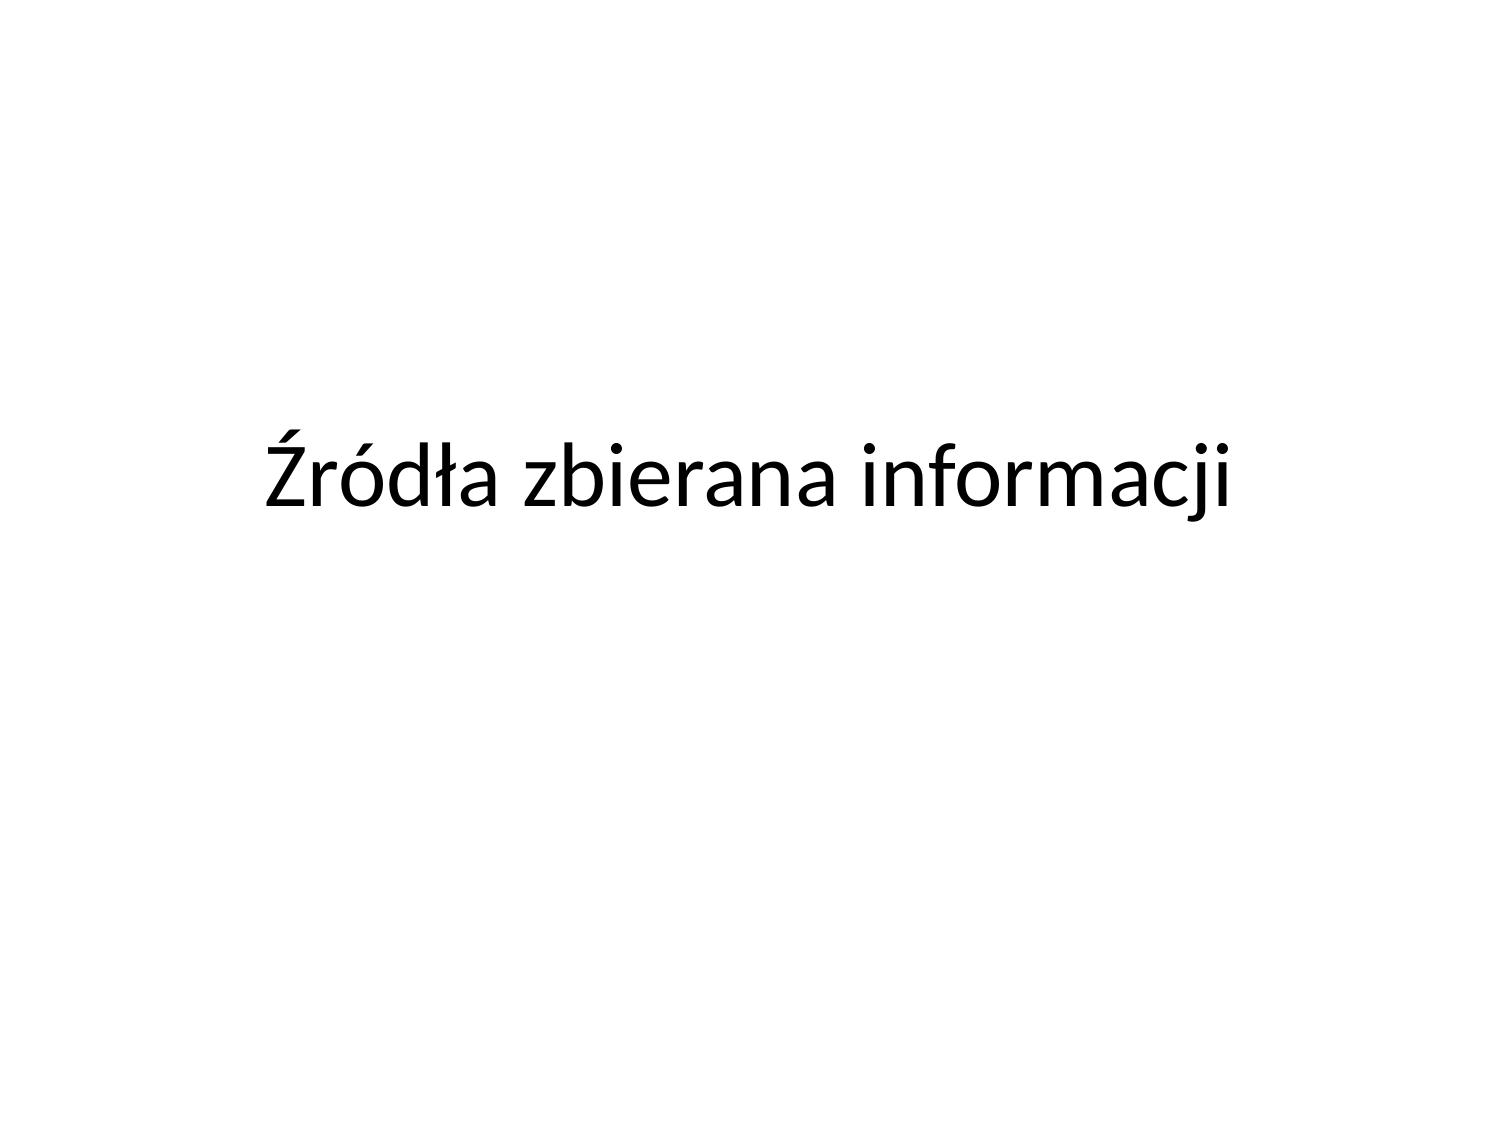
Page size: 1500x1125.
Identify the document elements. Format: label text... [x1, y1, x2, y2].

title Źródła zbierana informacji [112, 349, 1388, 591]
